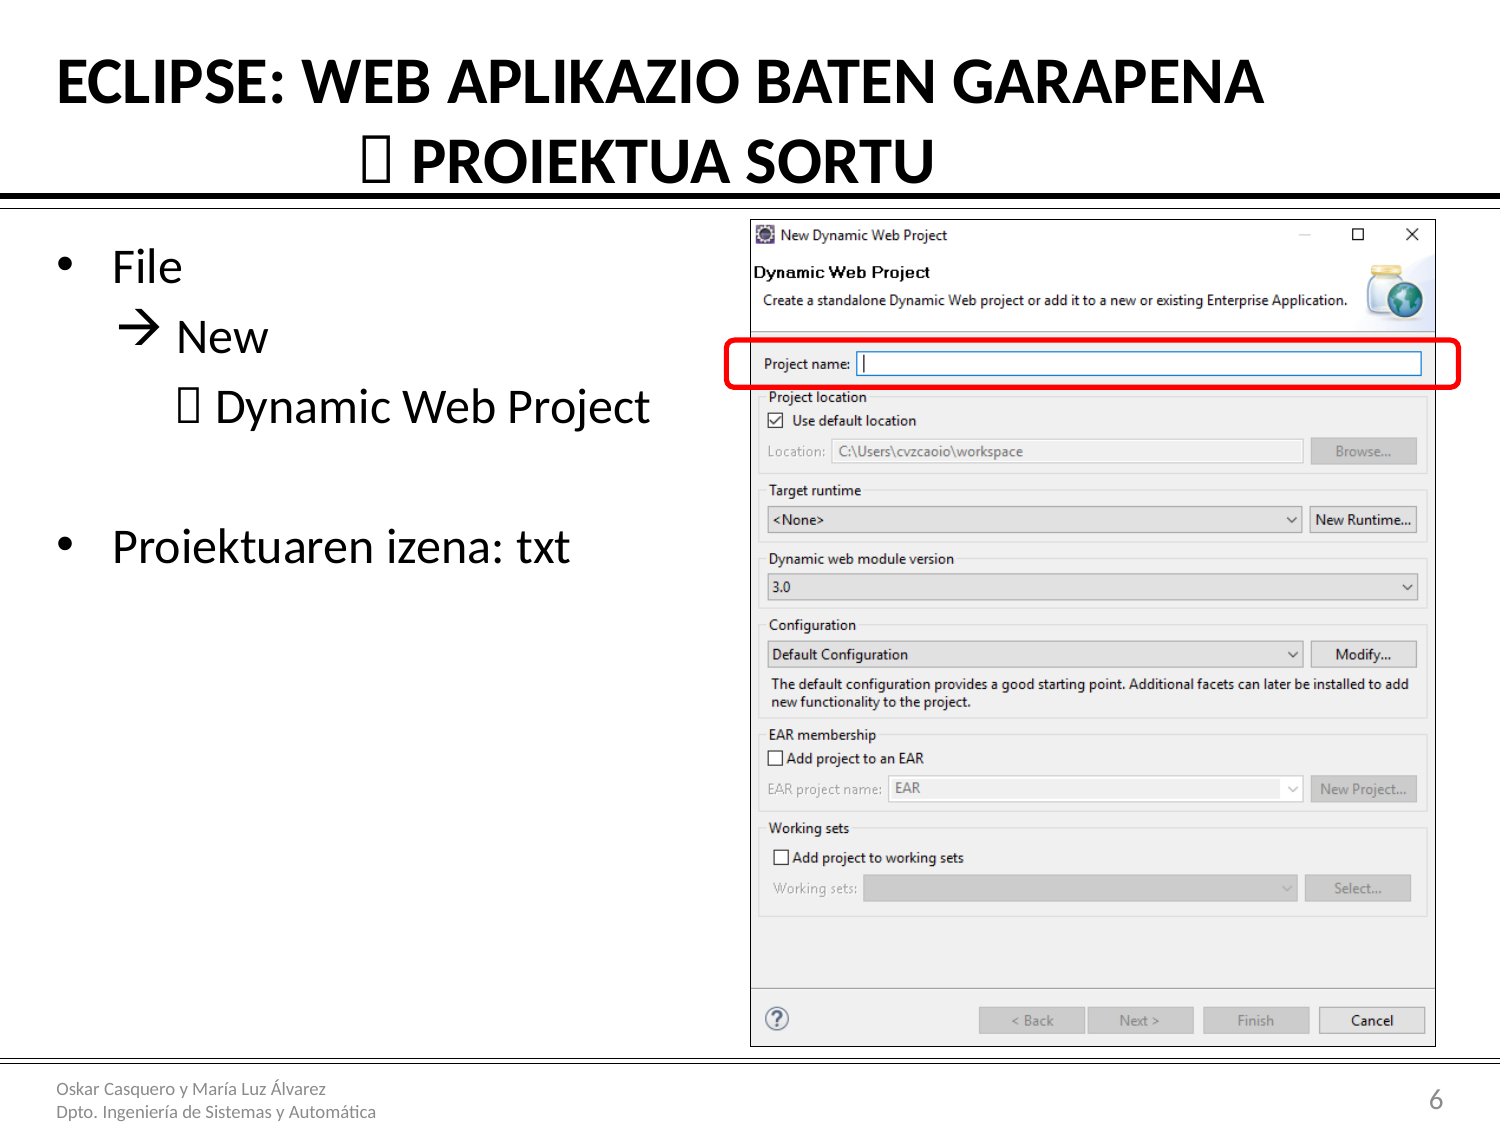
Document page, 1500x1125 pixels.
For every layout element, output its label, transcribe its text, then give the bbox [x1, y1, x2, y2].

title Eclipse: web aplikazio baten garapena  proiektua sortu [41, 42, 1459, 191]
picture [749, 219, 1436, 1047]
list File New  Dynamic Web Project Proiektuaren izena: txt [41, 225, 727, 1035]
text_box [724, 338, 744, 390]
slide_number 6 [1340, 1077, 1459, 1119]
text_box [1440, 338, 1461, 390]
